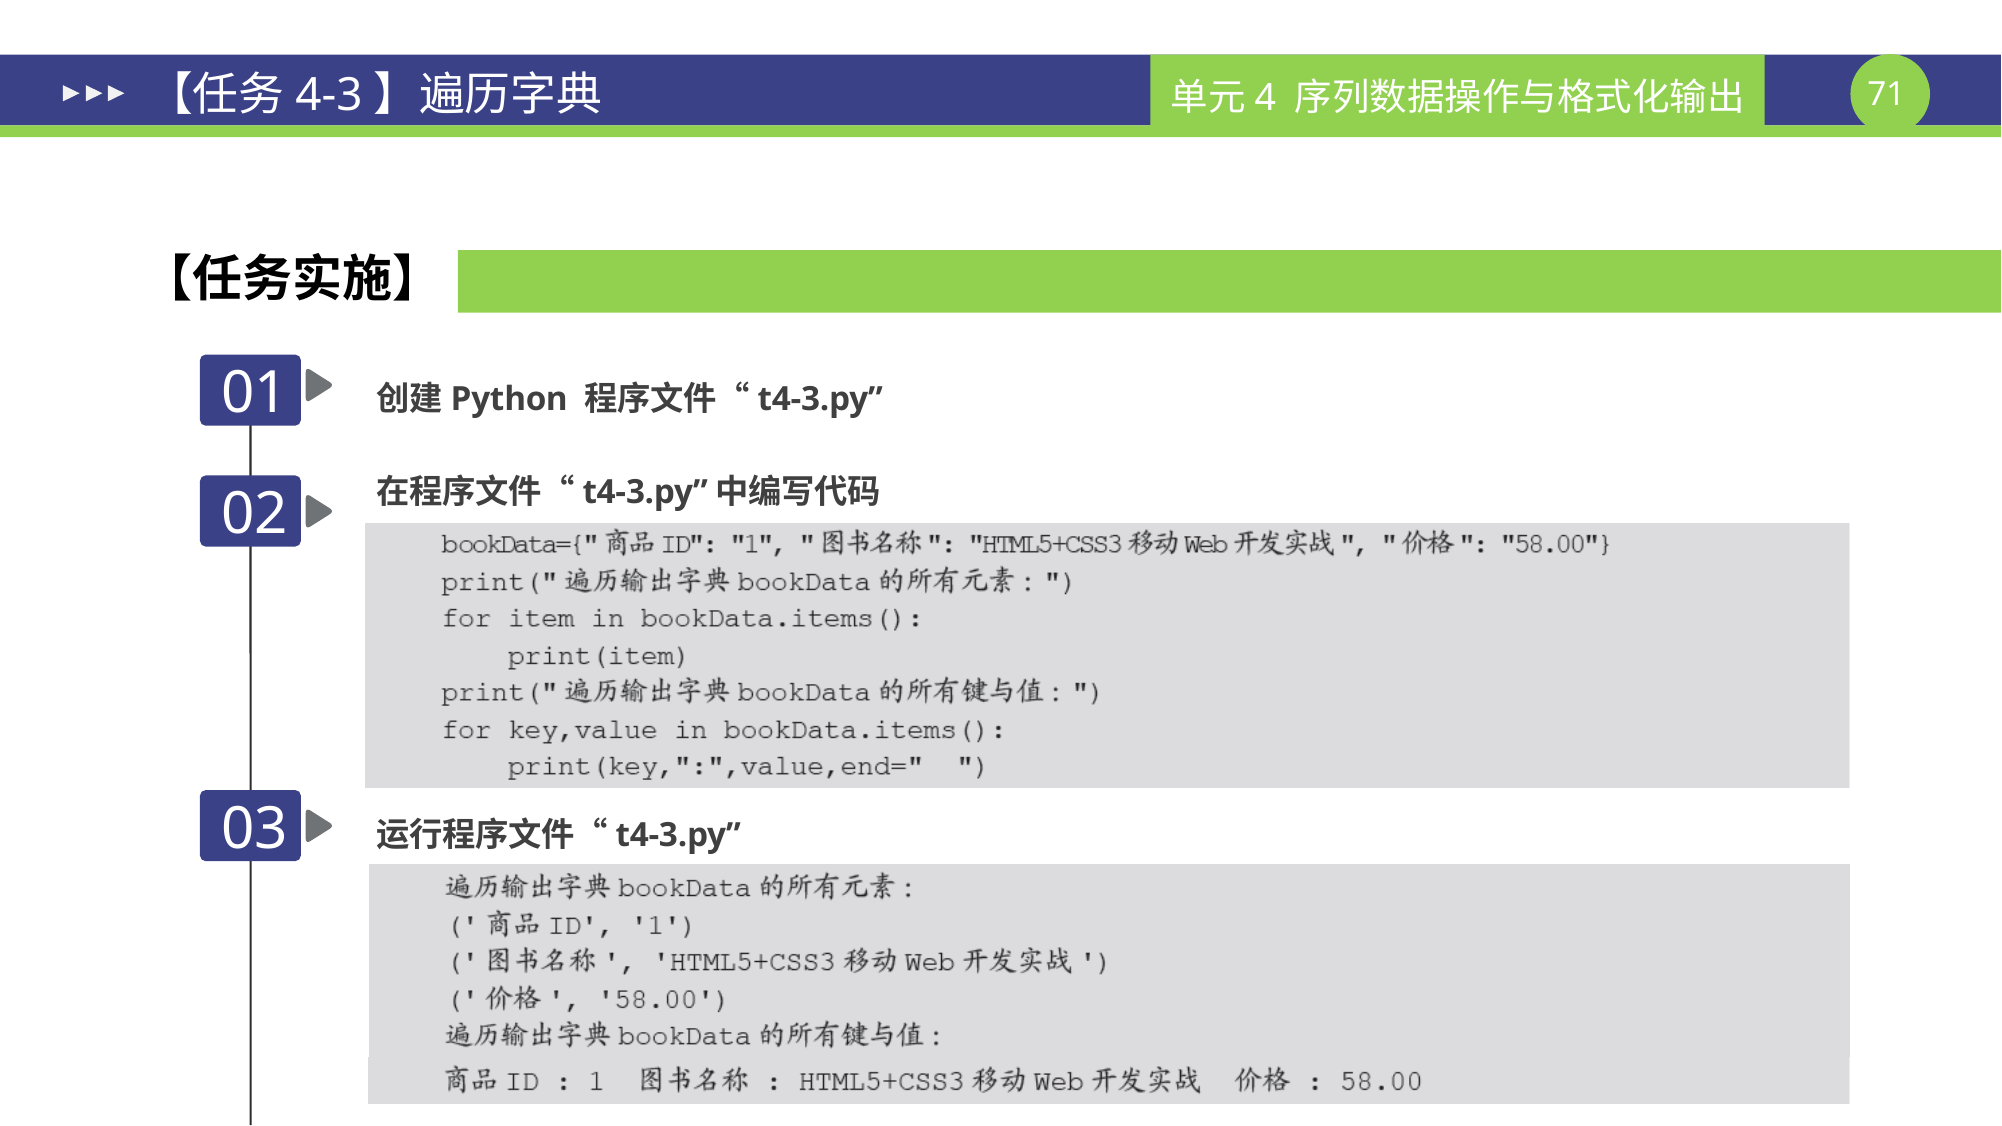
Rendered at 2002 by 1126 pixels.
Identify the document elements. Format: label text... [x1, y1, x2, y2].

text_box [521, 248, 2001, 315]
text_box 【任务实施】 [127, 239, 521, 315]
text_box 运行程序文件“t4-3.py” [361, 785, 1876, 861]
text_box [195, 782, 314, 869]
title 【任务4-3】遍历字典 [127, 59, 1338, 126]
picture [365, 522, 1851, 788]
text_box 在程序文件“t4-3.py”中编写代码 [361, 442, 1876, 518]
text_box 创建Python 程序文件“t4-3.py” [361, 349, 1876, 425]
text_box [195, 346, 314, 434]
text_box [319, 816, 332, 836]
text_box [319, 501, 332, 522]
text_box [367, 864, 1851, 1104]
text_box [319, 375, 332, 395]
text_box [195, 467, 314, 555]
